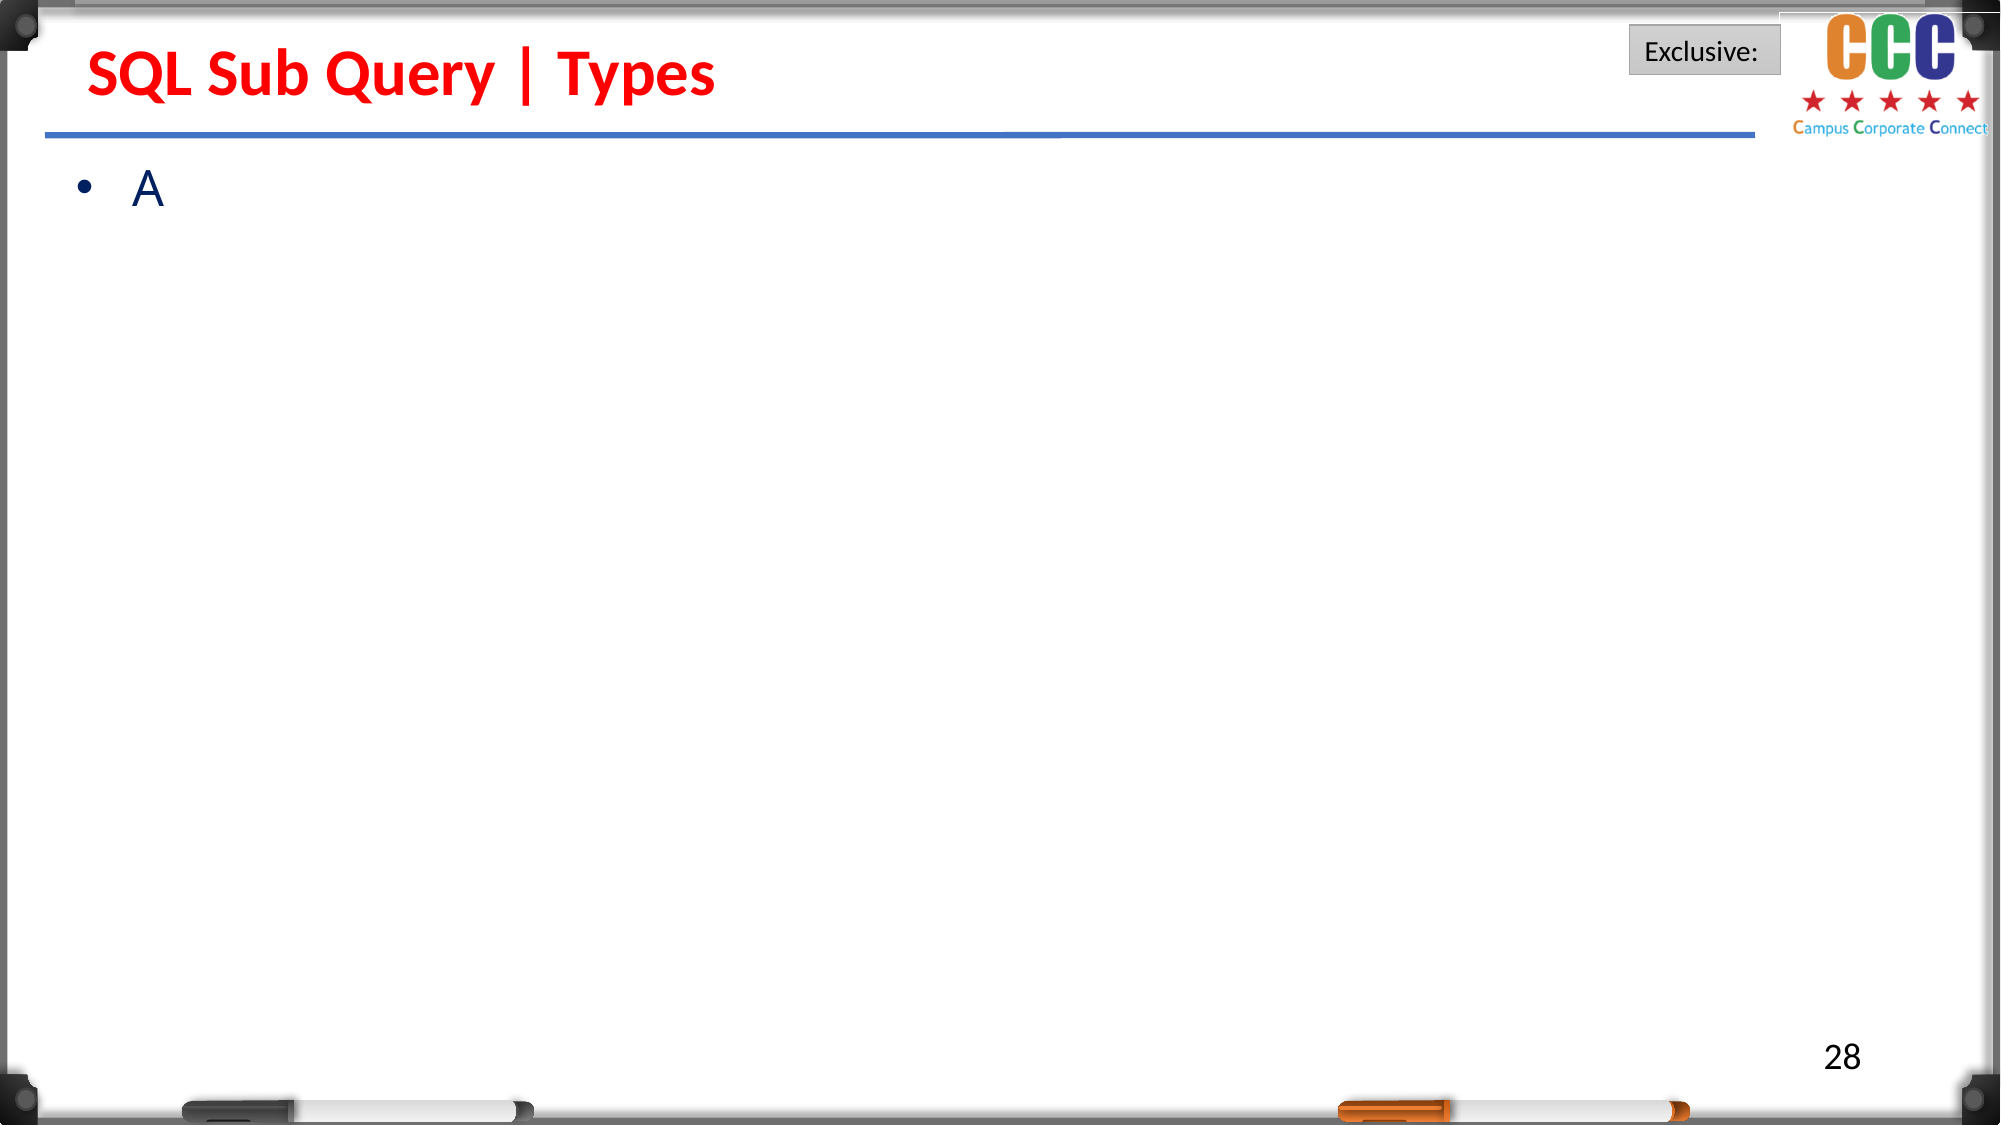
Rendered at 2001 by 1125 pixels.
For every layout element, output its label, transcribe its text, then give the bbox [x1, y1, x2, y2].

text_box SQL Sub Query | Types [72, 21, 732, 117]
text_box A [61, 148, 1932, 224]
picture [1779, 12, 2001, 138]
